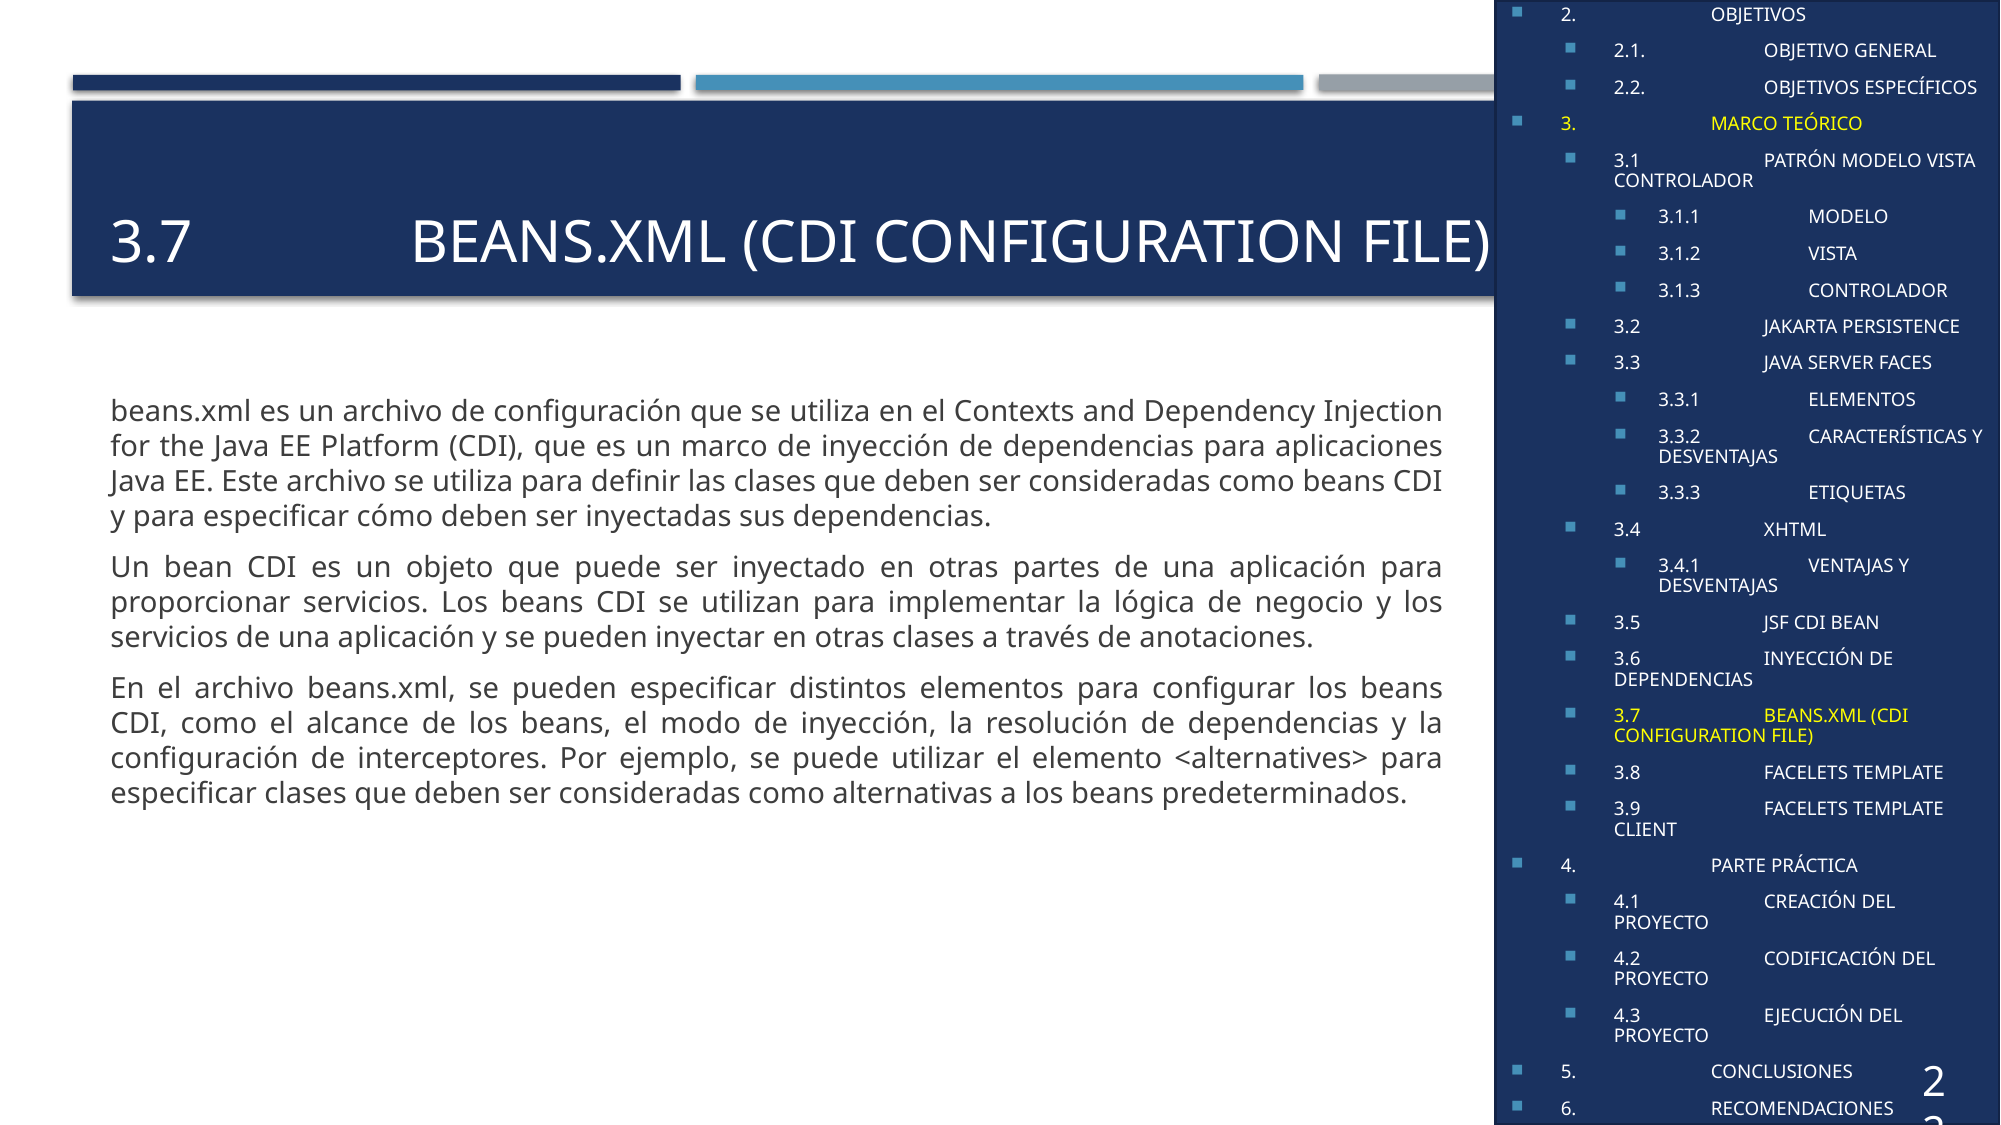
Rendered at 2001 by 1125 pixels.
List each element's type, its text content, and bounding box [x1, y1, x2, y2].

text_box 1. INTRODUCCIÓN 2. OBJETIVOS 2.1. OBJETIVO GENERAL 2.2. OBJETIVOS ESPECÍFICOS 3. MARCO TEÓRICO 3.1 PATRÓN MODELO VISTA CONTROLADOR 3.1.1 MODELO 3.1.2 VISTA 3.1.3 CONTROLADOR 3.2 JAKARTA PERSISTENCE 3.3 JAVA SERVER FACES 3.3.1 ELEMENTOS 3.3.2 CARACTERÍSTICAS Y DESVENTAJAS 3.3.3 ETIQUETAS 3.4 XHTML 3.4.1 VENTAJAS Y DESVENTAJAS 3.5 JSF CDI BEAN 3.6 INYECCIÓN DE DEPENDENCIAS 3.7 BEANS.XML (CDI CONFIGURATION FILE) 3.8 FACELETS TEMPLATE 3.9 FACELETS TEMPLATE CLIENT 4. PARTE PRÁCTICA 4.1 CREACIÓN DEL PROYECTO 4.2 CODIFICACIÓN DEL PROYECTO 4.3 EJECUCIÓN DEL PROYECTO 5. CONCLUSIONES 6. RECOMENDACIONES 7. REFERENCIAS [1494, 0, 2000, 1125]
list beans.xml es un archivo de configuración que se utiliza en el Contexts and Dependency Injection for the Java EE Platform (CDI), que es un marco de inyección de dependencias para aplicaciones Java EE. Este archivo se utiliza para definir las clases que deben ser consideradas como beans CDI y para especificar cómo deben ser inyectadas sus dependencias. Un bean CDI es un objeto que puede ser inyectado en otras partes de una aplicación para proporcionar servicios. Los beans CDI se utilizan para implementar la lógica de negocio y los servicios de una aplicación y se pueden inyectar en otras clases a través de anotaciones. En el archivo beans.xml, se pueden especificar distintos elementos para configurar los beans CDI, como el alcance de los beans, el modo de inyección, la resolución de dependencias y la configuración de interceptores. Por ejemplo, se puede utilizar el elemento <alternatives> para especificar clases que deben ser consideradas como alternativas a los beans predeterminados. [95, 380, 1460, 822]
title 3.7 beans.xml (cdi configuration file) [95, 115, 1494, 282]
text_box 22 [1908, 1047, 1985, 1125]
